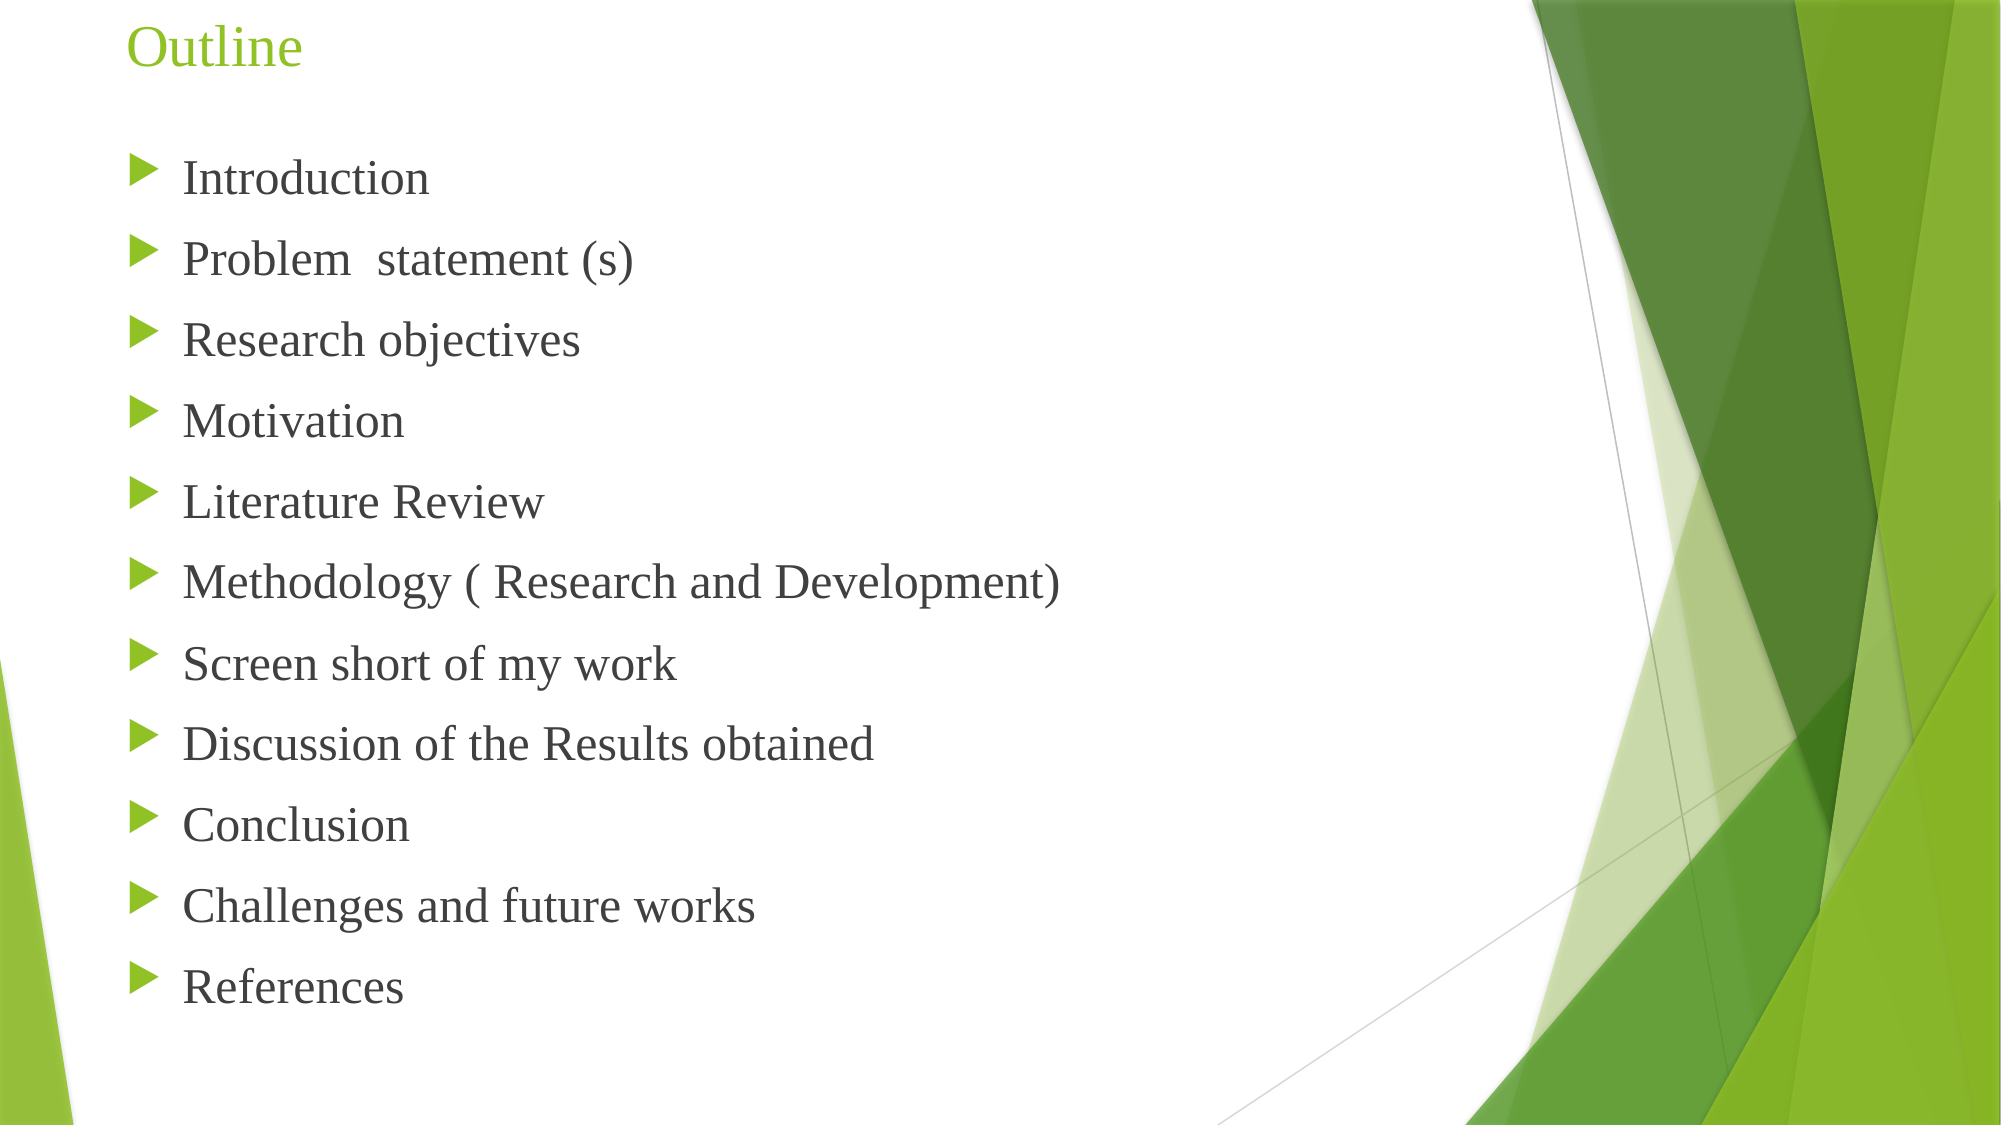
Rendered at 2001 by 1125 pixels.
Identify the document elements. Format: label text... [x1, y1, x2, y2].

list Introduction Problem statement (s) Research objectives Motivation Literature Review Methodology ( Research and Development) Screen short of my work Discussion of the Results obtained Conclusion Challenges and future works References [111, 137, 1522, 1099]
title Outline [111, 0, 1522, 87]
